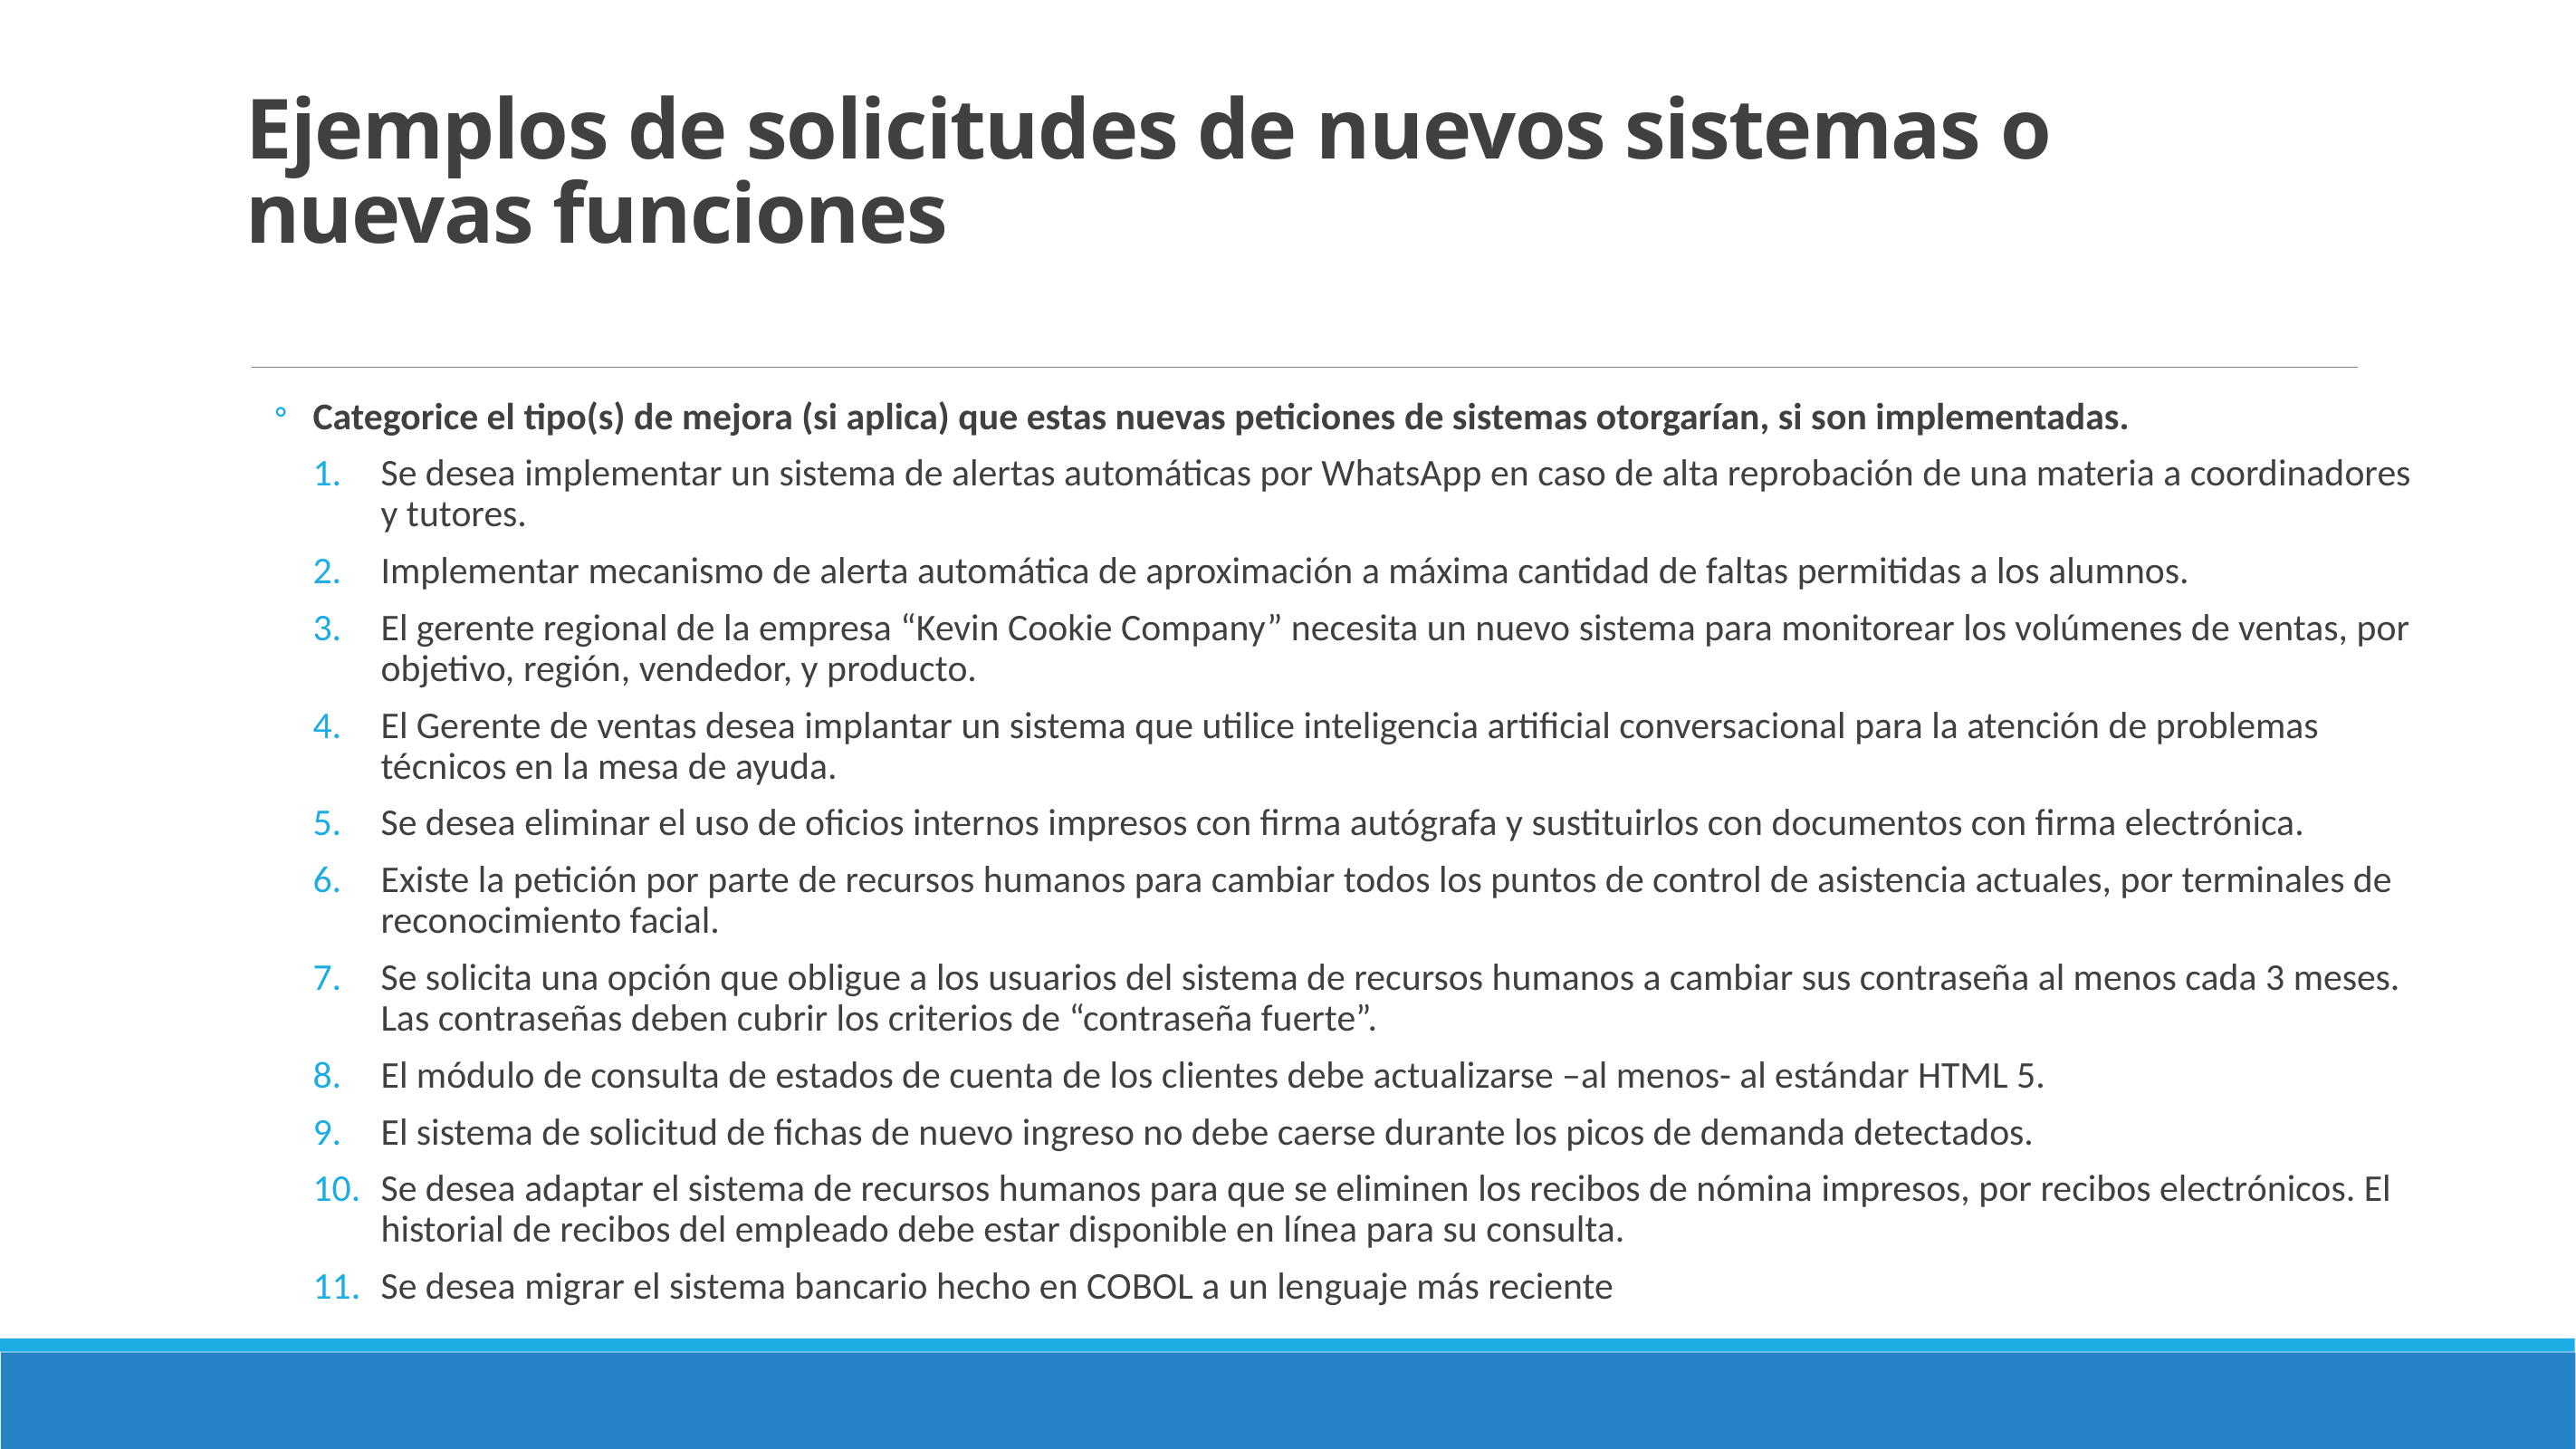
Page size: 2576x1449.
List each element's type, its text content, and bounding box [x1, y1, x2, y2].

list Categorice el tipo(s) de mejora (si aplica) que estas nuevas peticiones de sistemas otorgarían, si son implementadas. Se desea implementar un sistema de alertas automáticas por WhatsApp en caso de alta reprobación de una materia a coordinadores y tutores. Implementar mecanismo de alerta automática de aproximación a máxima cantidad de faltas permitidas a los alumnos. El gerente regional de la empresa “Kevin Cookie Company” necesita un nuevo sistema para monitorear los volúmenes de ventas, por objetivo, región, vendedor, y producto. El Gerente de ventas desea implantar un sistema que utilice inteligencia artificial conversacional para la atención de problemas técnicos en la mesa de ayuda. Se desea eliminar el uso de oficios internos impresos con firma autógrafa y sustituirlos con documentos con firma electrónica. Existe la petición por parte de recursos humanos para cambiar todos los puntos de control de asistencia actuales, por terminales de reconocimiento facial. Se solicita una opción que obligue a los usuarios del sistema de recursos humanos a cambiar sus contraseña al menos cada 3 meses. Las contraseñas deben cubrir los criterios de “contraseña fuerte”. El módulo de consulta de estados de cuenta de los clientes debe actualizarse –al menos- al estándar HTML 5. El sistema de solicitud de fichas de nuevo ingreso no debe caerse durante los picos de demanda detectados. Se desea adaptar el sistema de recursos humanos para que se eliminen los recibos de nómina impresos, por recibos electrónicos. El historial de recibos del empleado debe estar disponible en línea para su consulta. Se desea migrar el sistema bancario hecho en COBOL a un lenguaje más reciente [232, 389, 2429, 1329]
title Ejemplos de solicitudes de nuevos sistemas o nuevas funciones [232, 60, 2357, 368]
